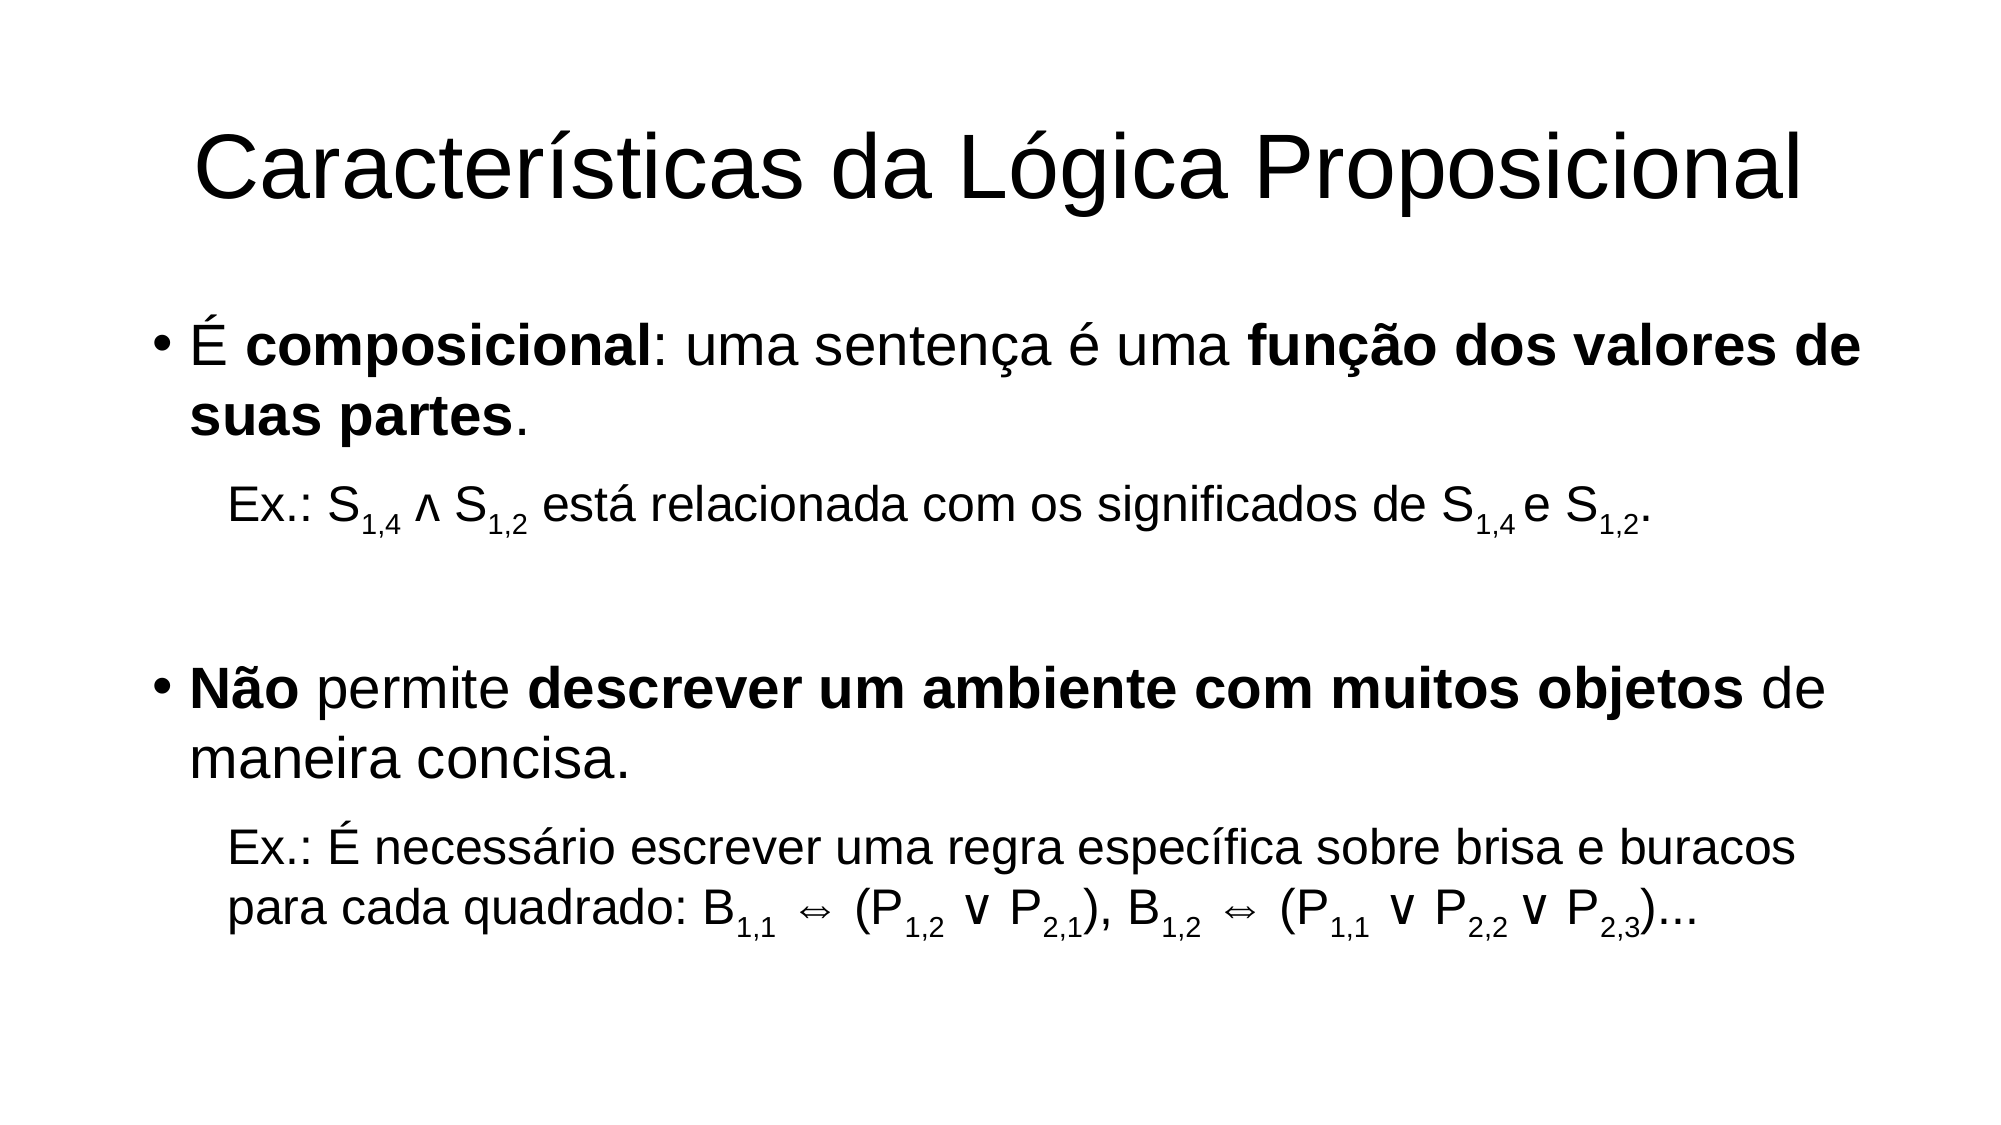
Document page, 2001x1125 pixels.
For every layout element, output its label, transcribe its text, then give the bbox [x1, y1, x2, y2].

list É composicional: uma sentença é uma função dos valores de suas partes. Ex.: S1,4 ᴧ S1,2 está relacionada com os significados de S1,4 e S1,2. Não permite descrever um ambiente com muitos objetos de maneira concisa. Ex.: É necessário escrever uma regra específica sobre brisa e buracos para cada quadrado: B1,1 ⇔ (P1,2 ∨ P2,1), B1,2 ⇔ (P1,1 ∨ P2,2 ∨ P2,3)... [137, 299, 1914, 1014]
title Características da Lógica Proposicional [137, 59, 1863, 278]
